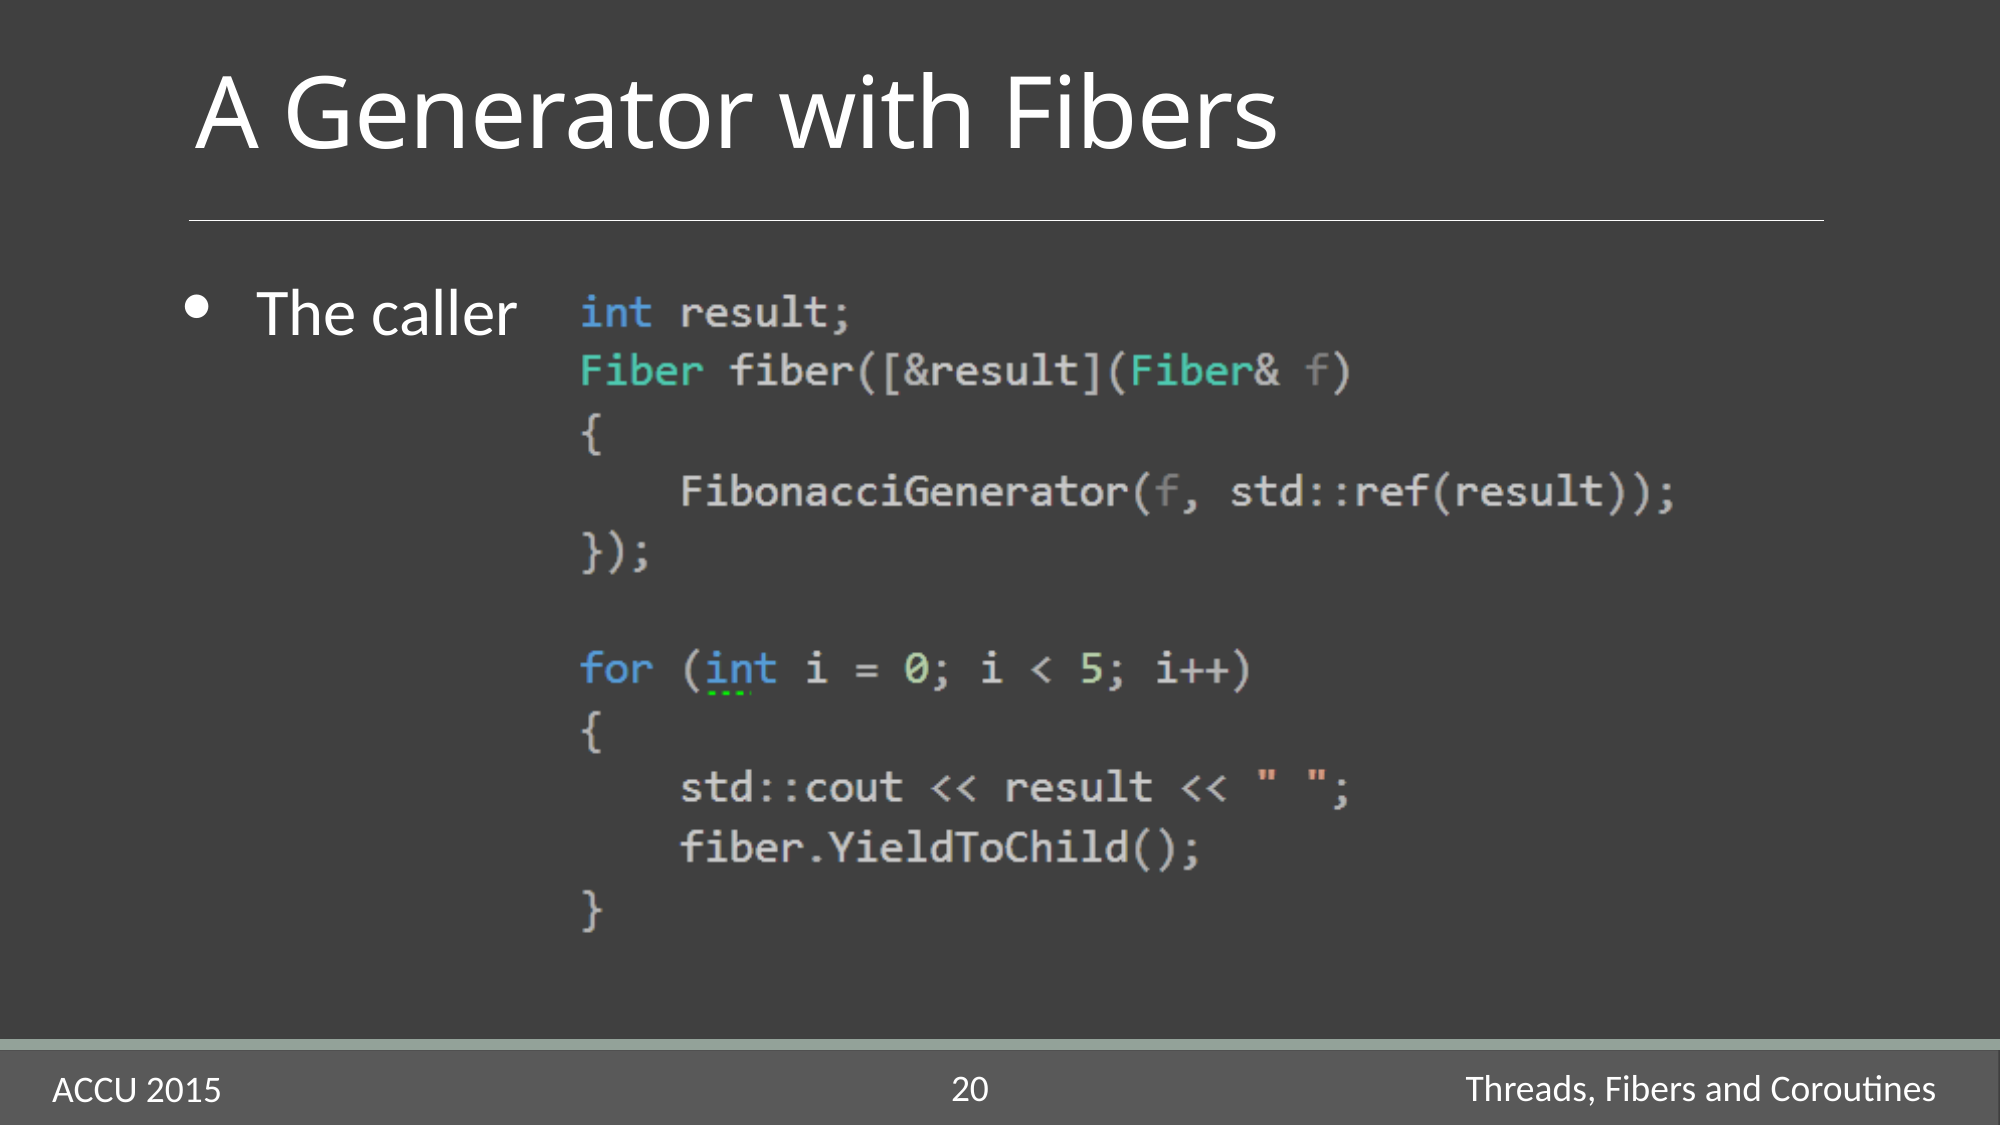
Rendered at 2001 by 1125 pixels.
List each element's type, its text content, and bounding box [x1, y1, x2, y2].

text_box Threads, Fibers and Coroutines [1216, 1056, 1952, 1117]
picture [569, 281, 1690, 956]
list The caller [180, 261, 1915, 1001]
title A Generator with Fibers [180, 33, 1830, 177]
